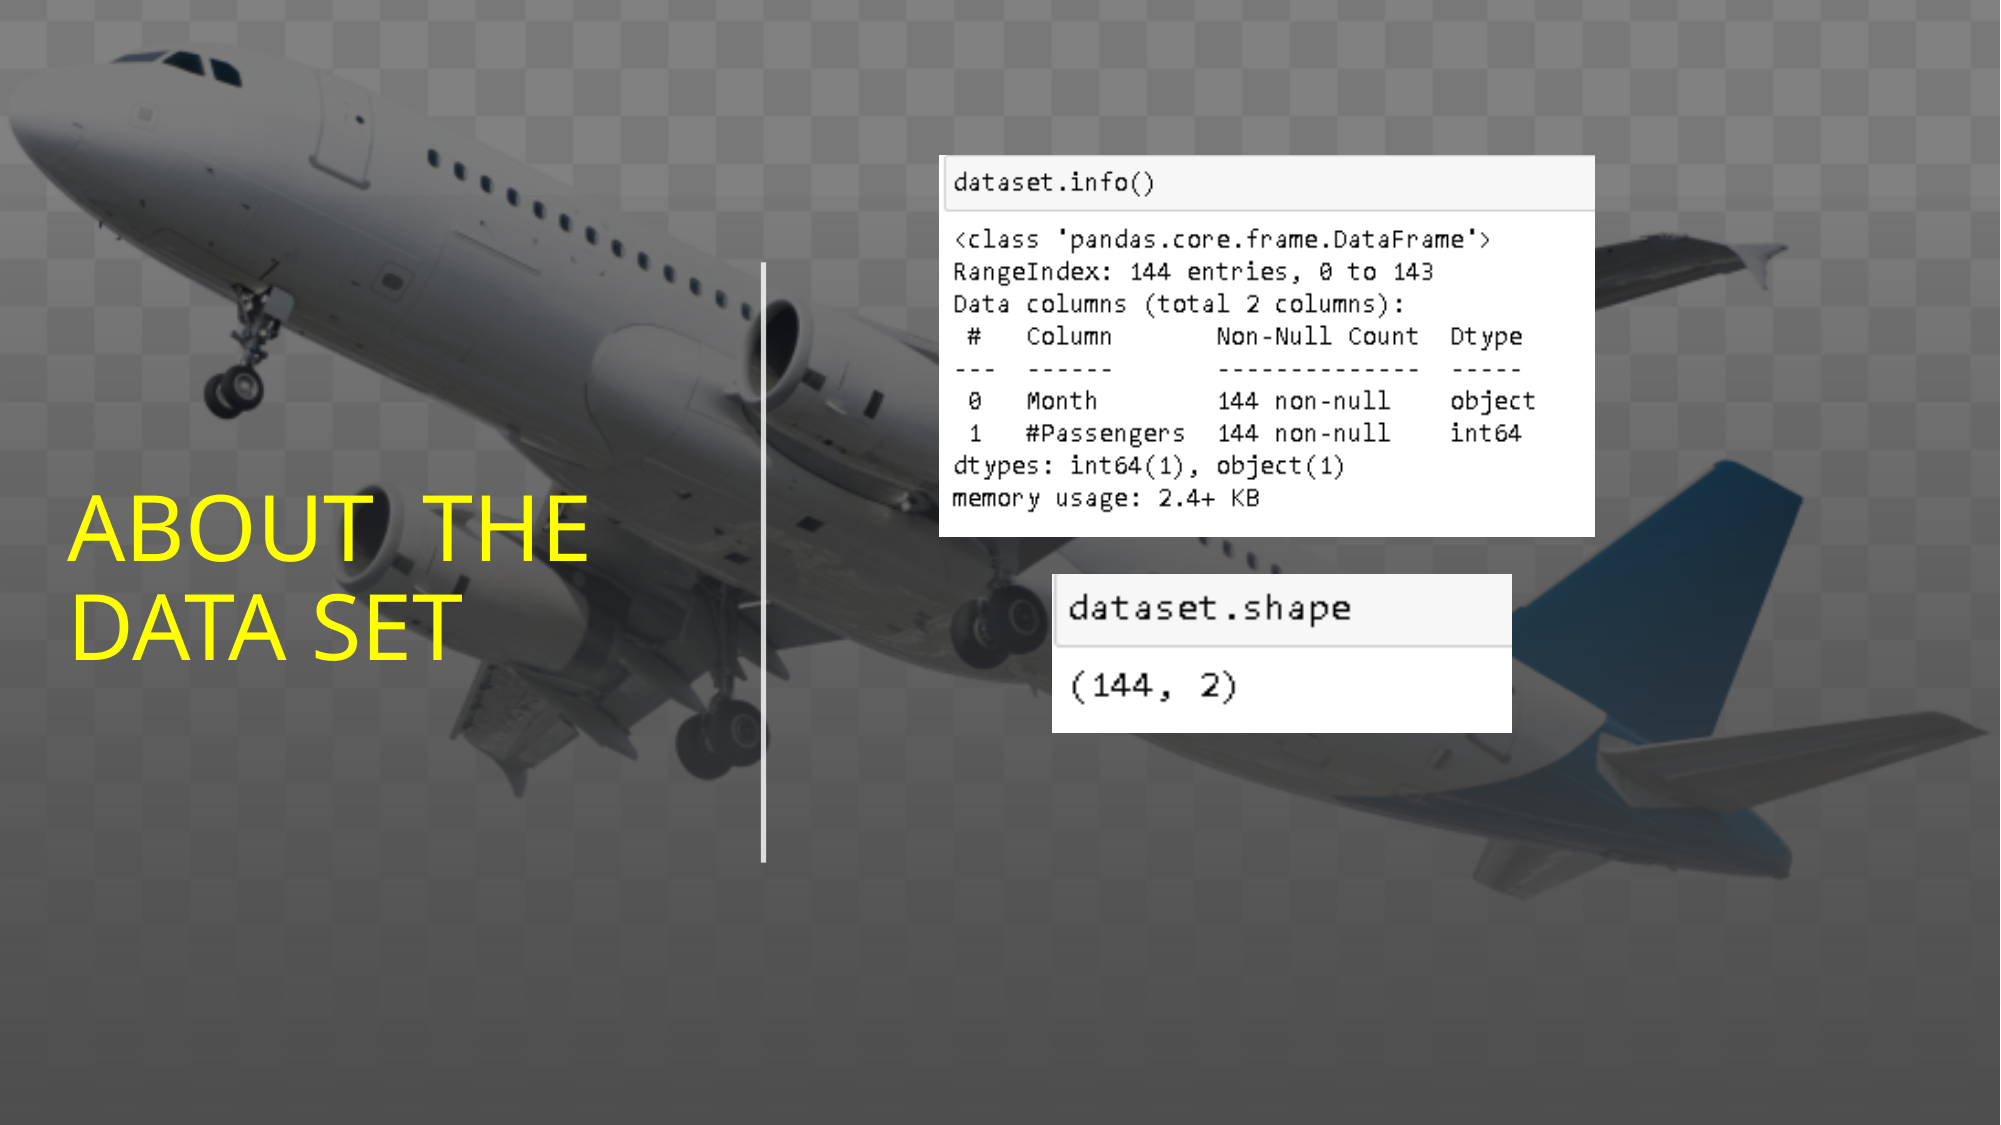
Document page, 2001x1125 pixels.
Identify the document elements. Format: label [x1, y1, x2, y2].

picture [0, 0, 2000, 1125]
list [1052, 574, 1512, 733]
